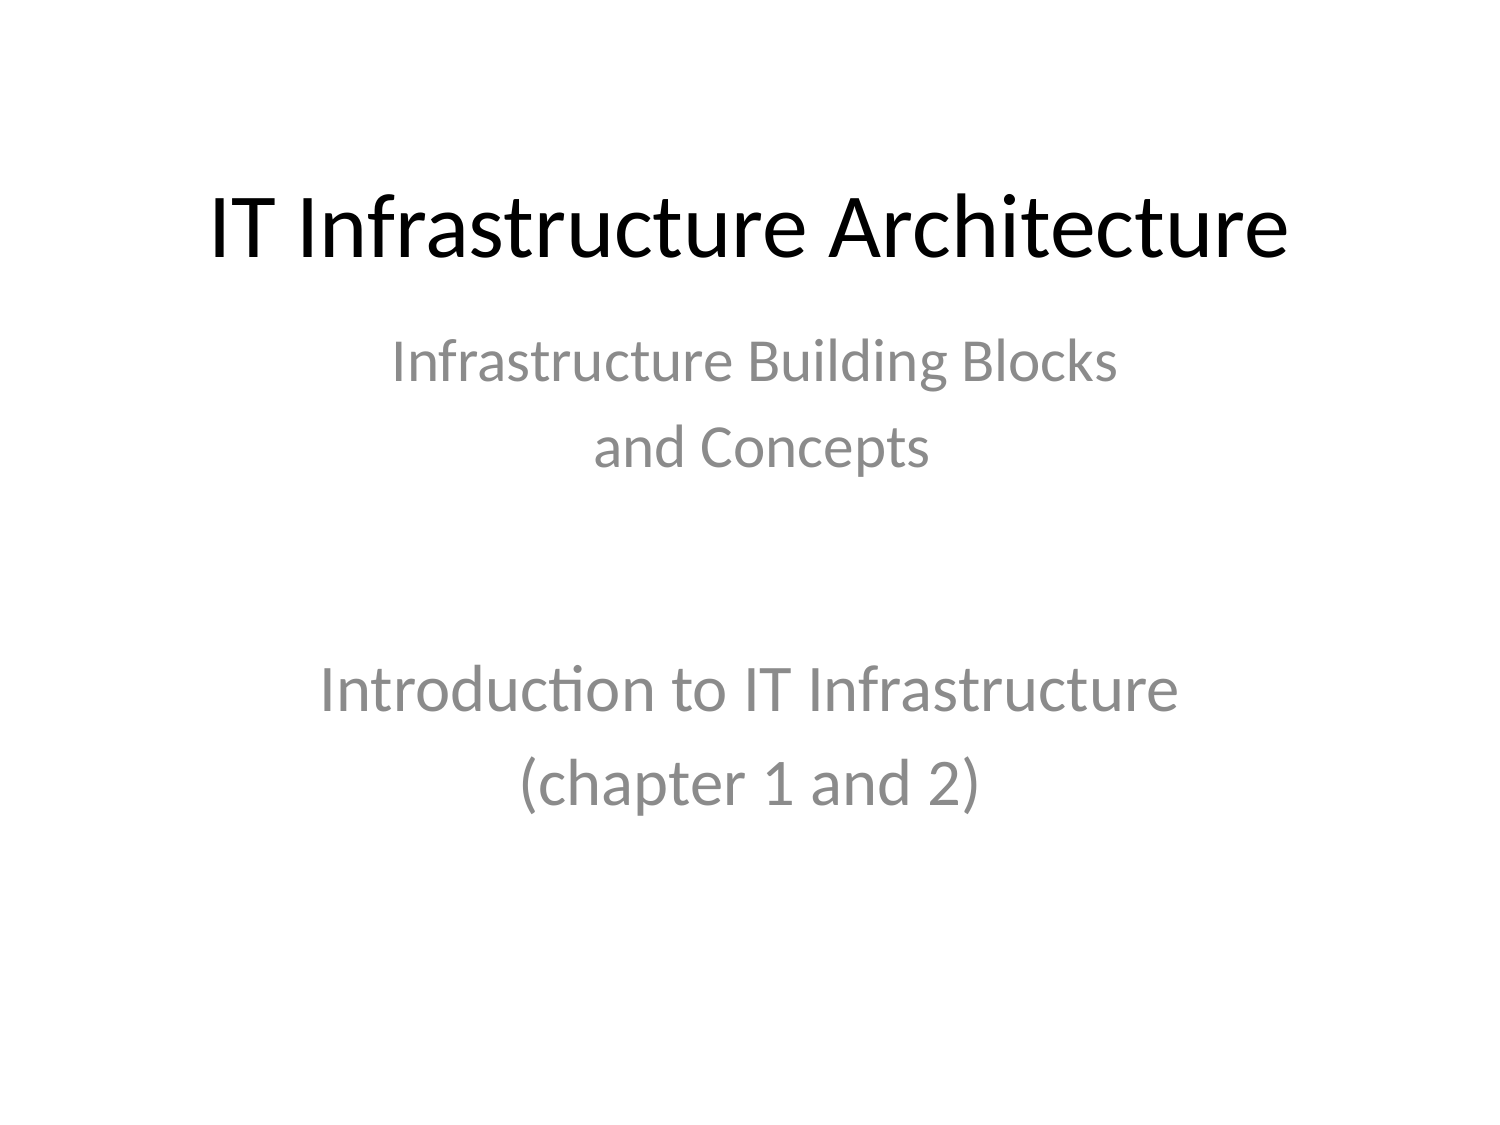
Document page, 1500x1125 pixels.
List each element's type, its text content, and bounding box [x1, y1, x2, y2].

text_box Infrastructure Building Blocks and Concepts [237, 312, 1288, 488]
title IT Infrastructure Architecture [112, 99, 1388, 342]
subtitle Introduction to IT Infrastructure (chapter 1 and 2) [225, 637, 1275, 925]
